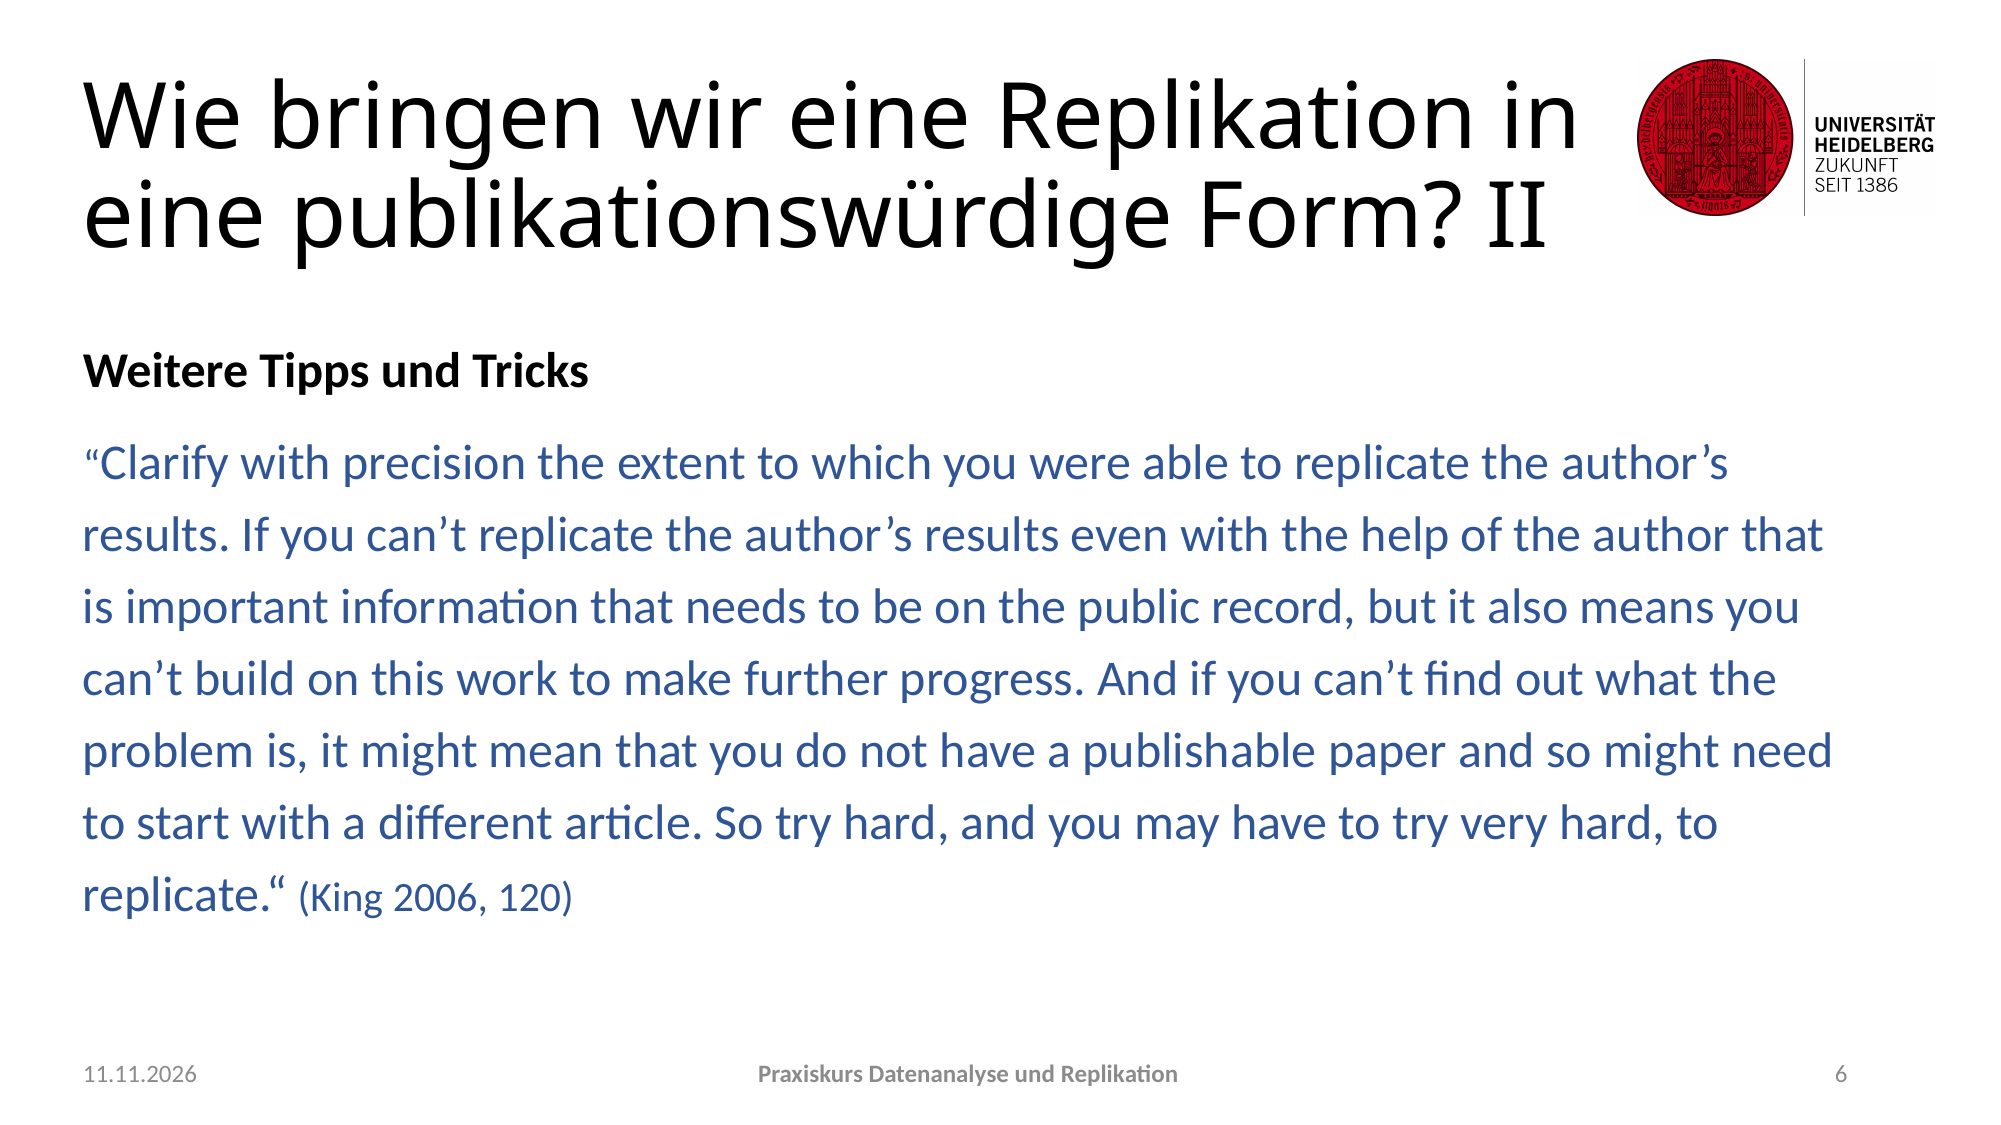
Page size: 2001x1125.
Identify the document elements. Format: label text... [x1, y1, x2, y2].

title Wie bringen wir eine Replikation in eine publikationswürdige Form? II [67, 59, 1613, 278]
slide_number 6 [1637, 1042, 1863, 1103]
picture [1637, 59, 1935, 216]
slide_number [67, 1042, 292, 1103]
footer Praxiskurs Datenanalyse und Replikation [324, 1042, 1613, 1103]
list Weitere Tipps und Tricks “Clarify with precision the extent to which you were able to replicate the author’s results. If you can’t replicate the author’s results even with the help of the author that is important information that needs to be on the public record, but it also means you can’t build on this work to make further progress. And if you can’t find out what the problem is, it might mean that you do not have a publishable paper and so might need to start with a different article. So try hard, and you may have to try very hard, to replicate.“ (King 2006, 120) [67, 299, 1863, 1014]
